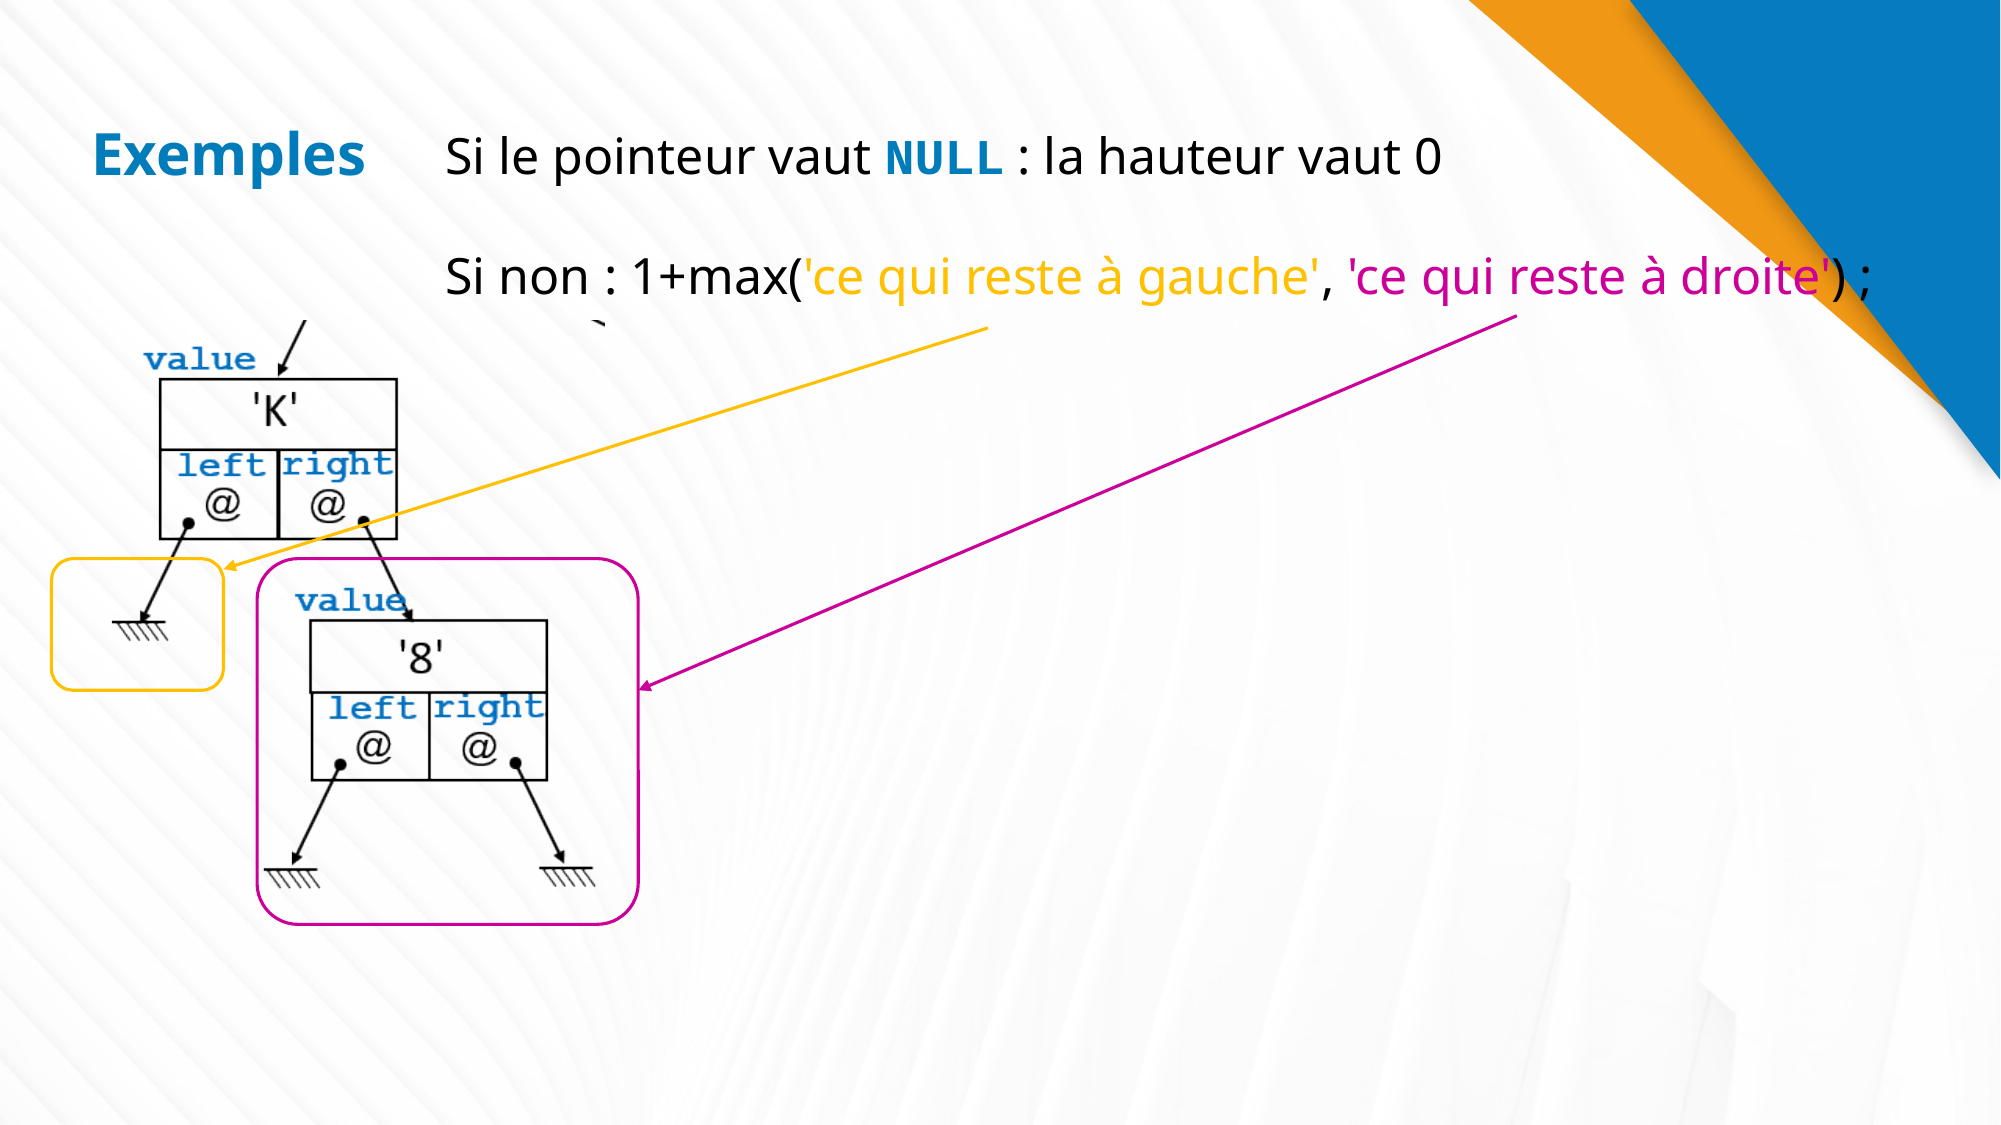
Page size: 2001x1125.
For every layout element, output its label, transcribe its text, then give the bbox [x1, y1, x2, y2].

picture [0, 0, 2001, 1125]
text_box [223, 327, 638, 570]
text_box [258, 570, 640, 926]
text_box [638, 315, 1517, 691]
title Exemples [91, 57, 1682, 196]
text_box Si le pointeur vaut NULL : la hauteur vaut 0 Si non : 1+max('ce qui reste à gauche', 'ce qui reste à droite') ; [430, 117, 2000, 313]
